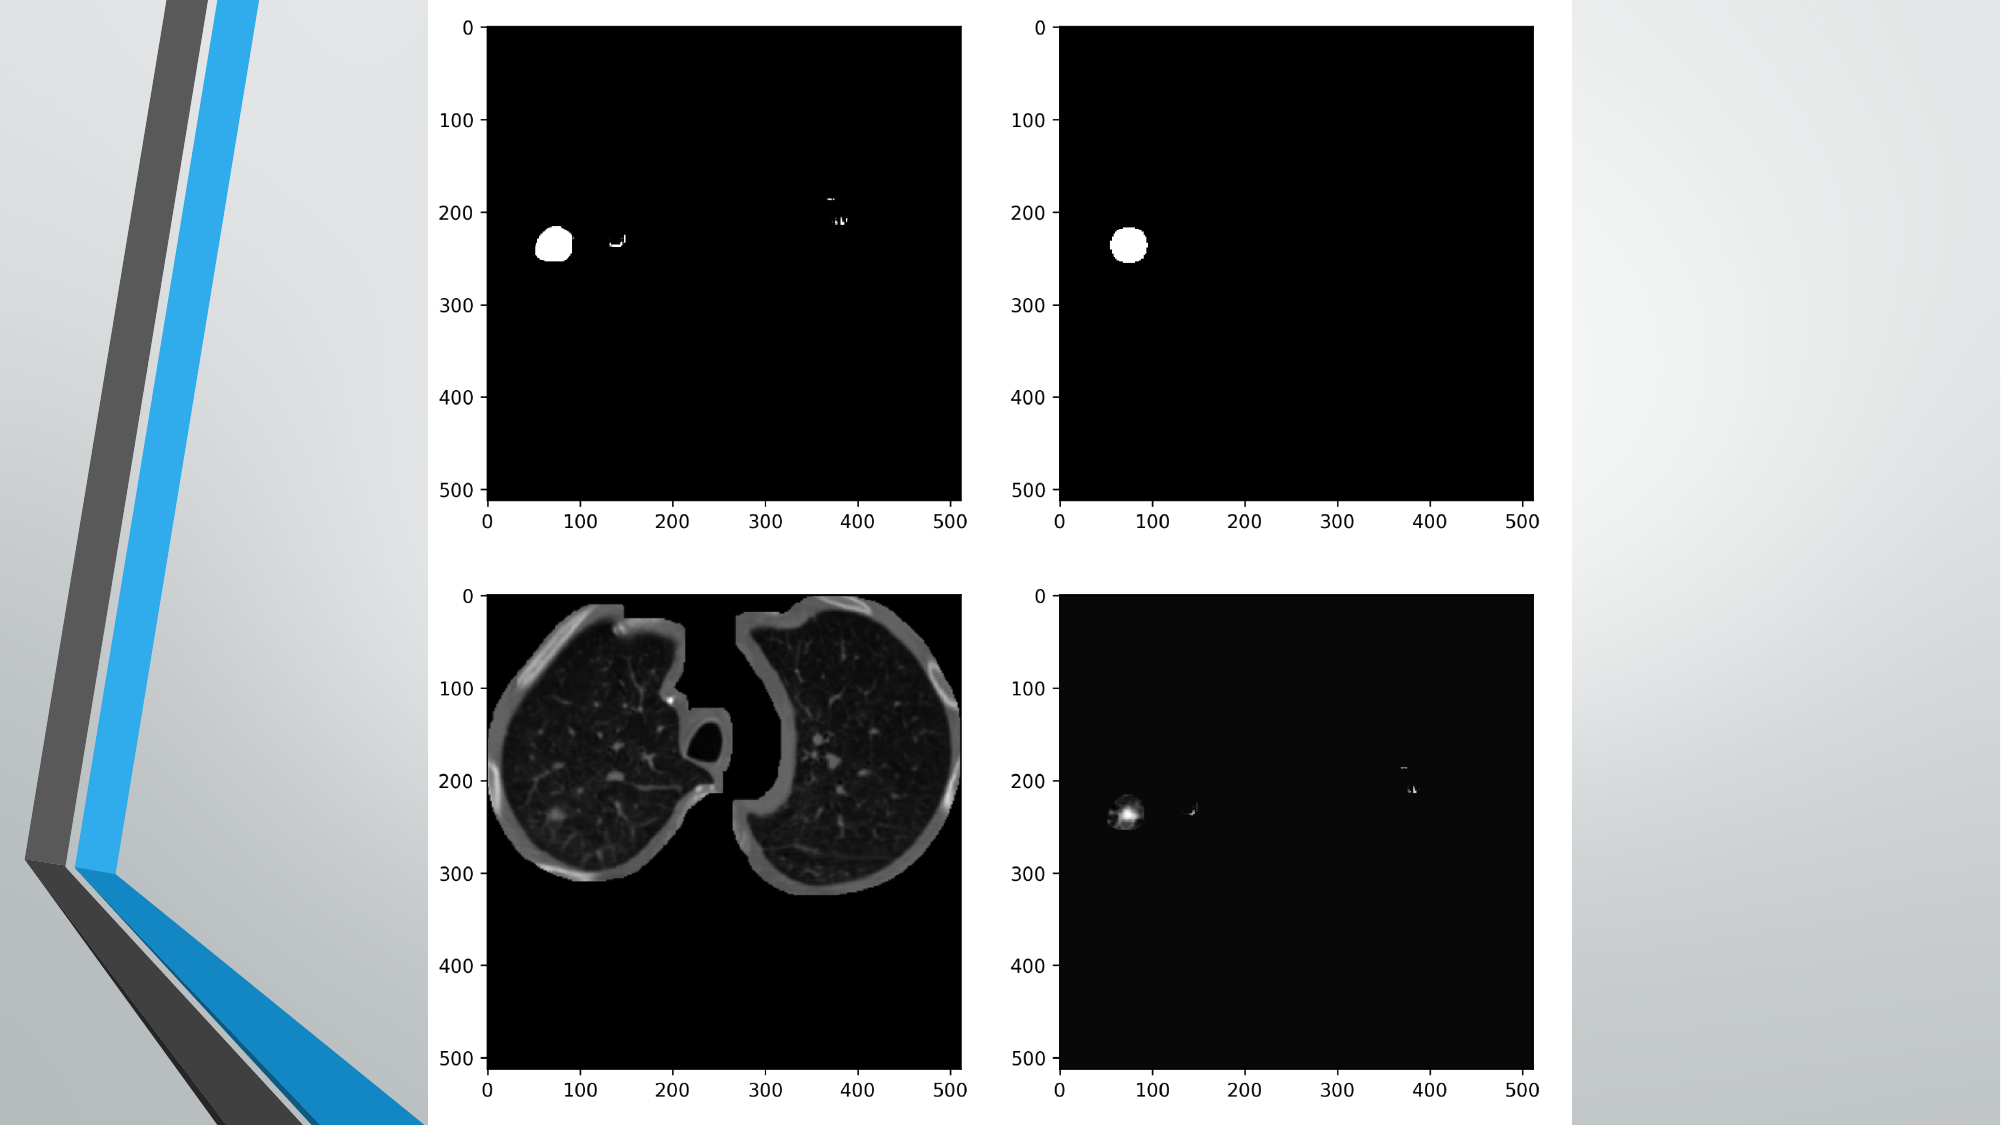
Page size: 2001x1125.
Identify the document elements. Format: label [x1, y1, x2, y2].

picture [427, 0, 1572, 1125]
